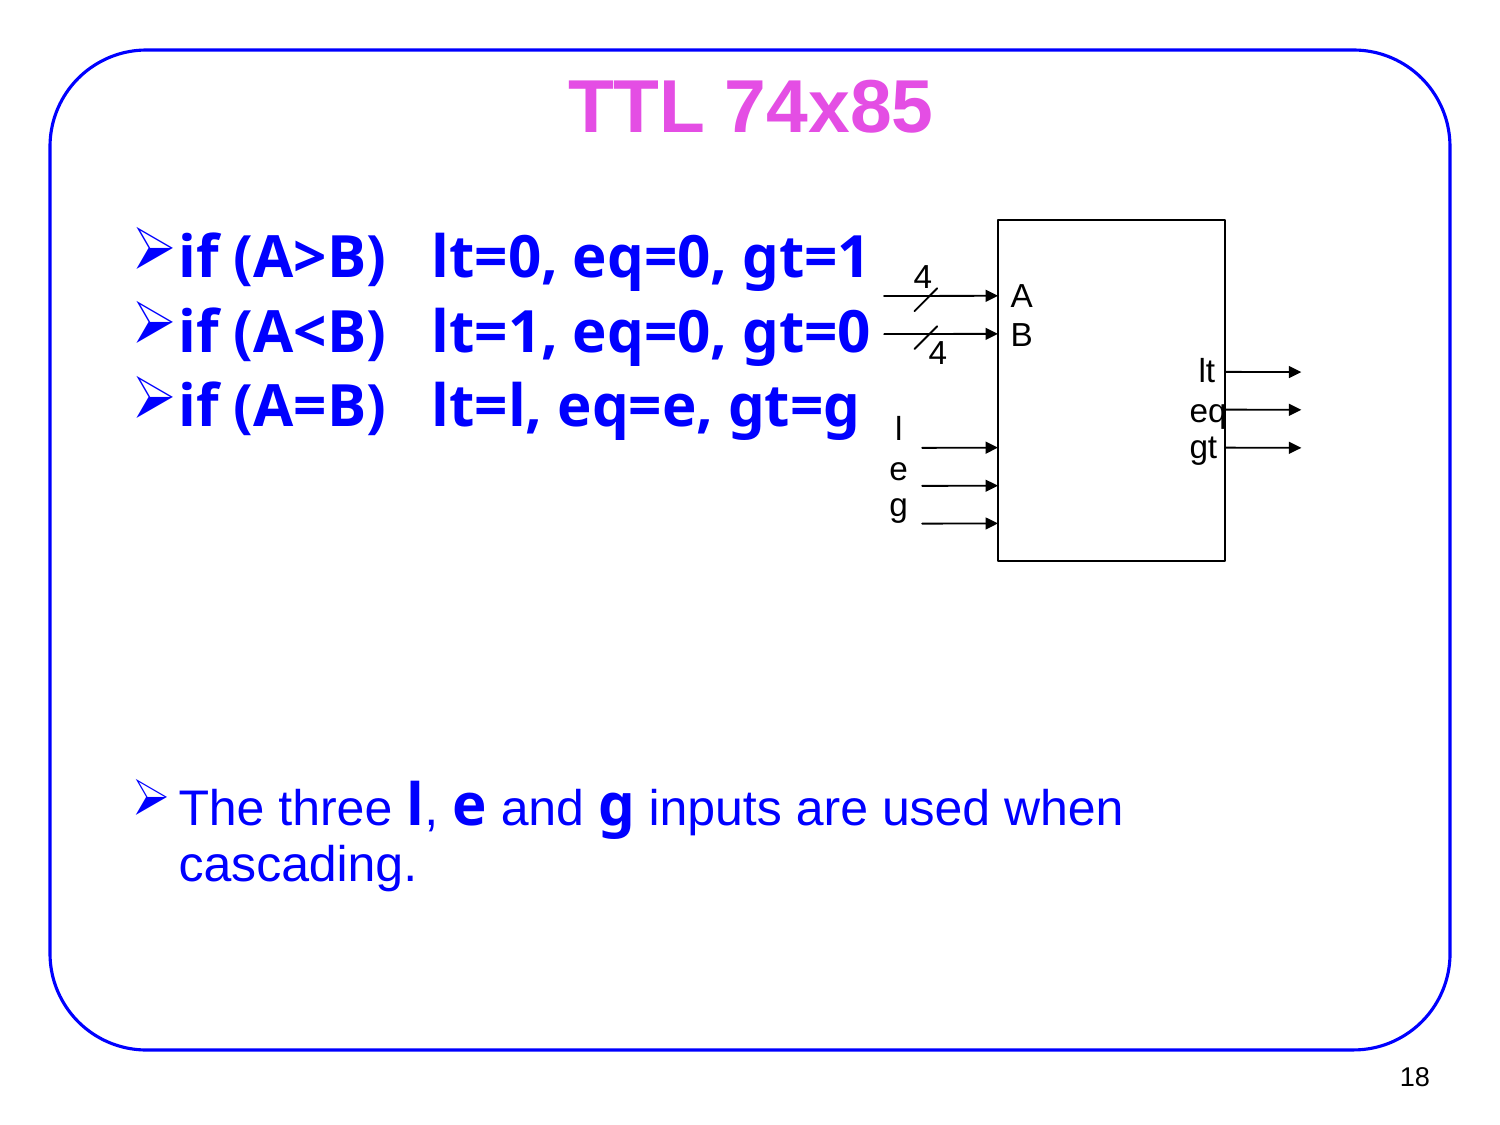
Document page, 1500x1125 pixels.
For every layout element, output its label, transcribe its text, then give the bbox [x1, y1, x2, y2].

title TTL 74x85 [113, 66, 1389, 140]
slide_number 18 [1351, 1047, 1444, 1104]
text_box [883, 219, 1302, 562]
text_box if (A>B) lt=0, eq=0, gt=1 if (A<B) lt=1, eq=0, gt=0 if (A=B) lt=l, eq=e, gt=g The three l, e and g inputs are used when cascading. [41, 219, 1187, 895]
